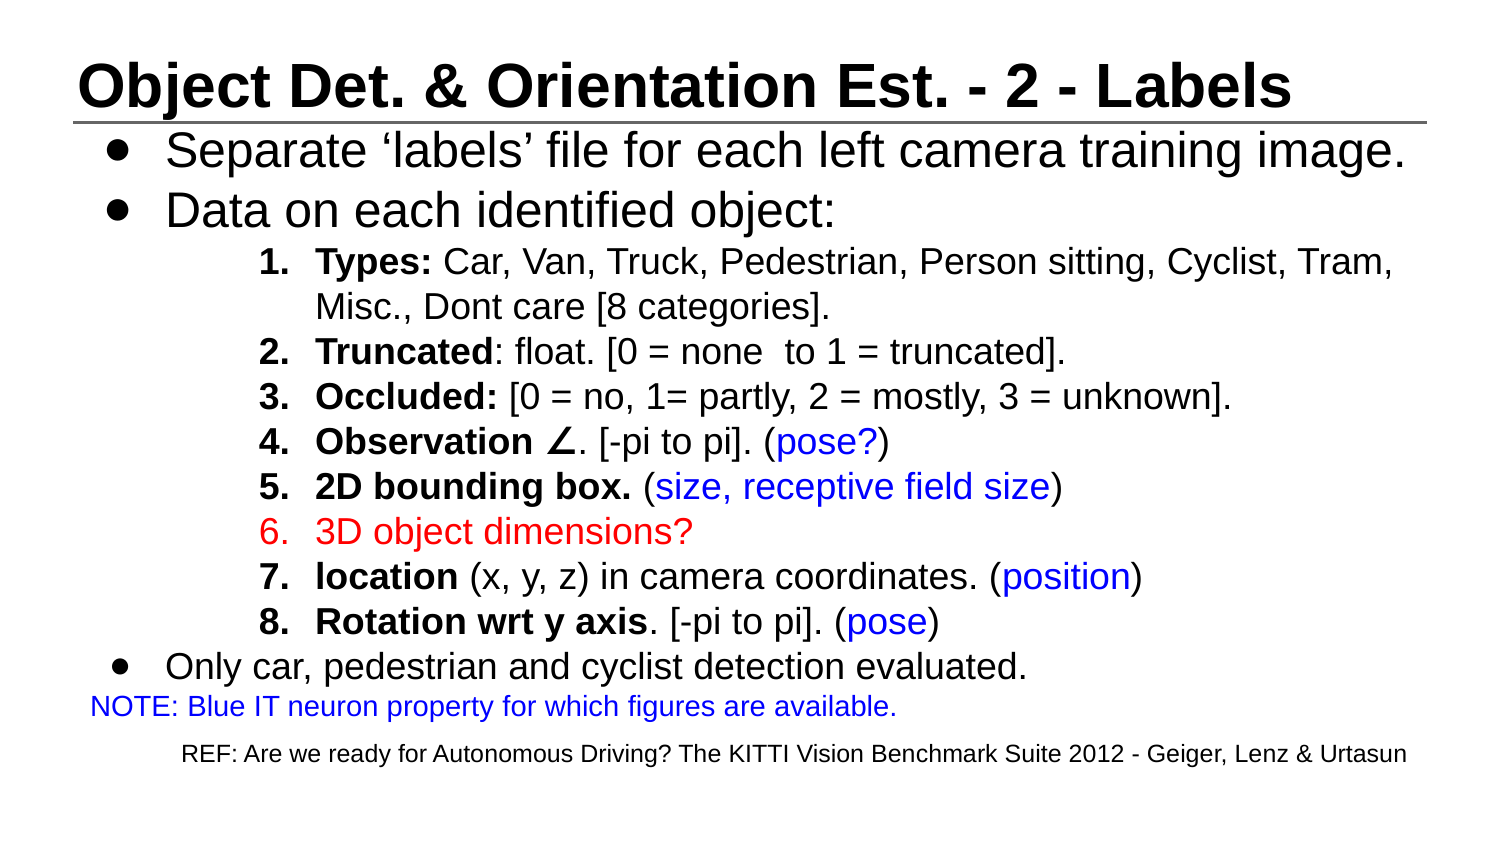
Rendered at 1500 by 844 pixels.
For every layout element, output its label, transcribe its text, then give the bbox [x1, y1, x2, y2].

list Separate ‘labels’ file for each left camera training image. Data on each identified object: Types: Car, Van, Truck, Pedestrian, Person sitting, Cyclist, Tram, Misc., Dont care [8 categories]. Truncated: float. [0 = none to 1 = truncated]. Occluded: [0 = no, 1= partly, 2 = mostly, 3 = unknown]. Observation ∠. [-pi to pi]. (pose?) 2D bounding box. (size, receptive field size) 3D object dimensions? location (x, y, z) in camera coordinates. (position) Rotation wrt y axis. [-pi to pi]. (pose) Only car, pedestrian and cyclist detection evaluated. NOTE: Blue IT neuron property for which figures are available. REF: Are we ready for Autonomous Driving? The KITTI Vision Benchmark Suite 2012 - Geiger, Lenz & Urtasun [75, 102, 1425, 824]
title Object Det. & Orientation Est. - 2 - Labels [62, 46, 1435, 136]
